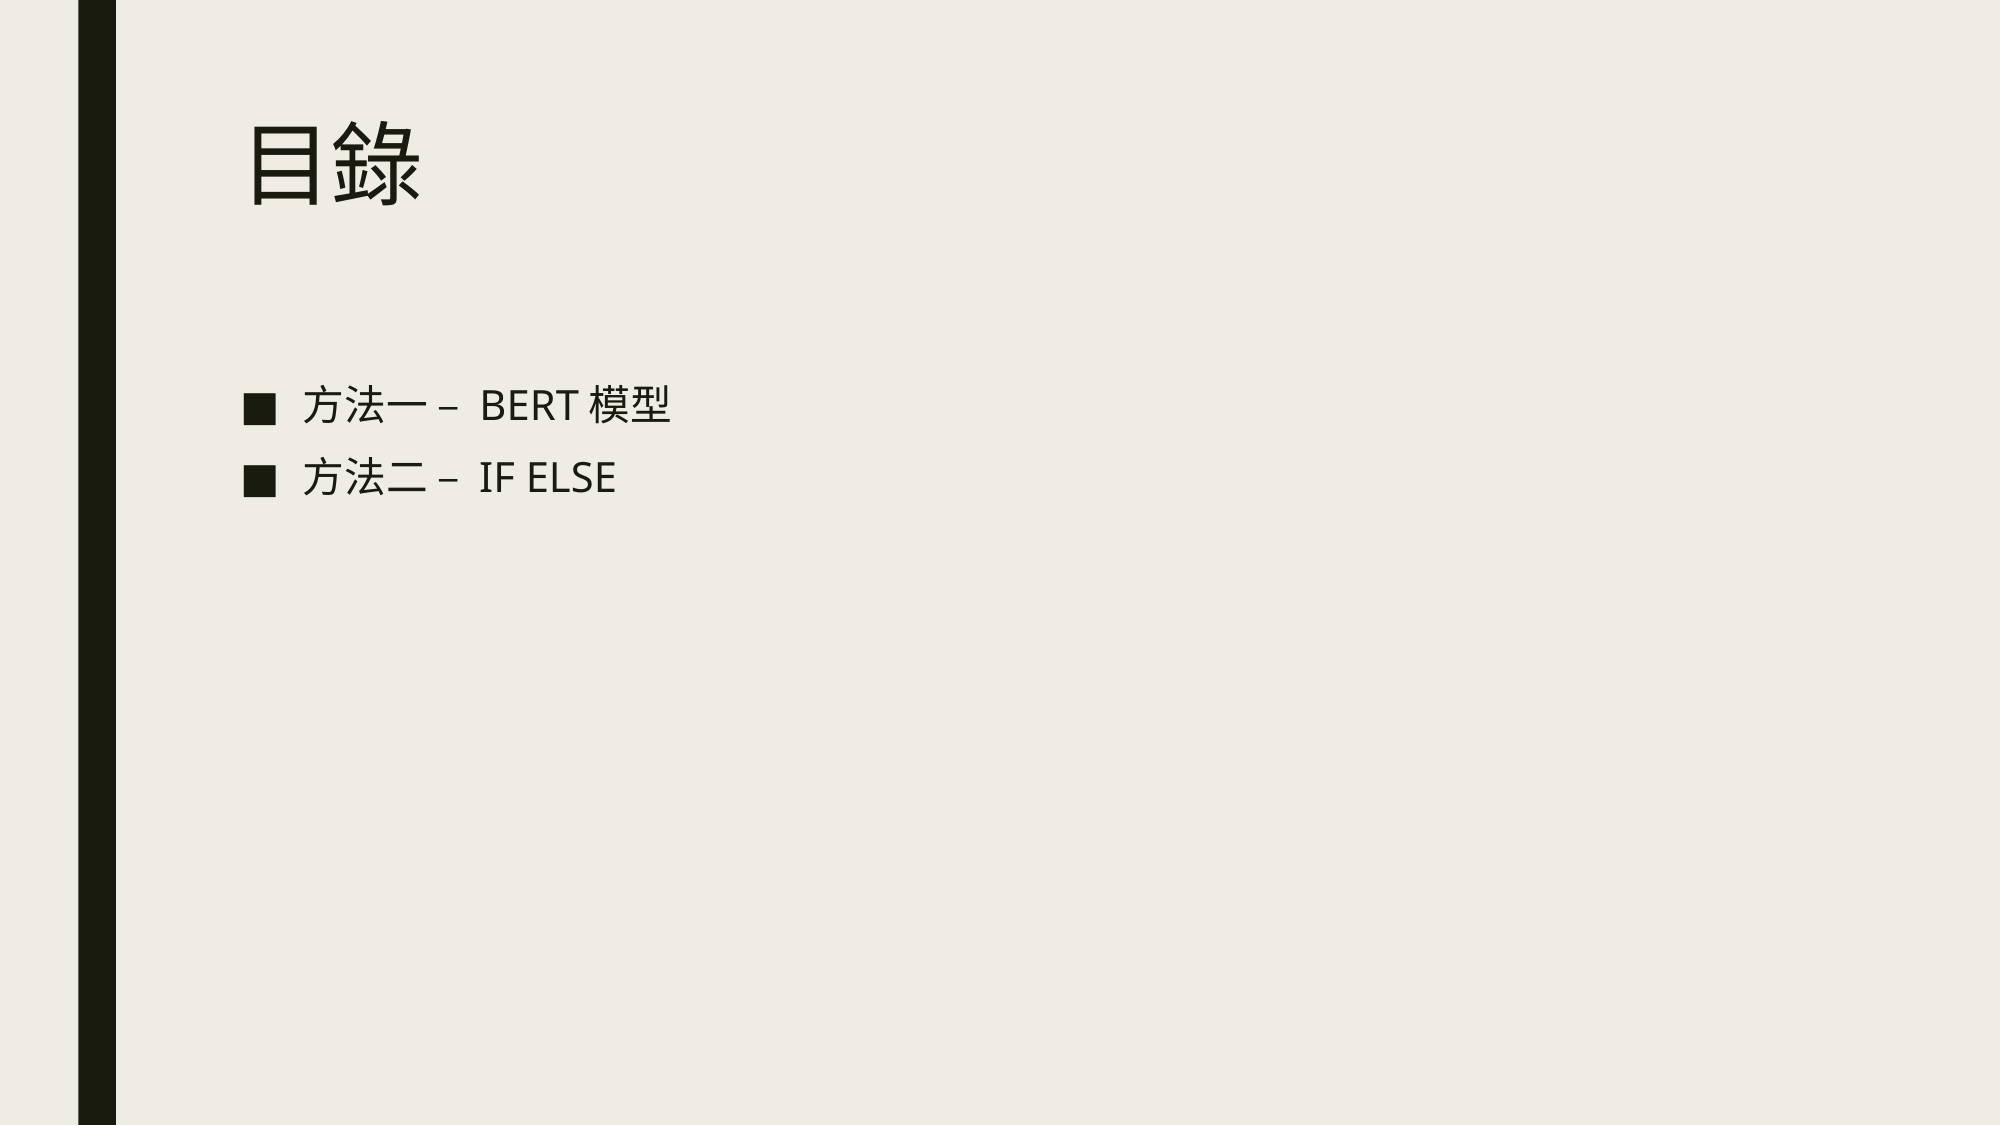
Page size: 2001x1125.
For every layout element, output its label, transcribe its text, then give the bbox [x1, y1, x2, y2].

title 目錄 [225, 112, 1800, 357]
list 方法一 – BERT模型 方法二 – IF ELSE [225, 375, 1800, 963]
